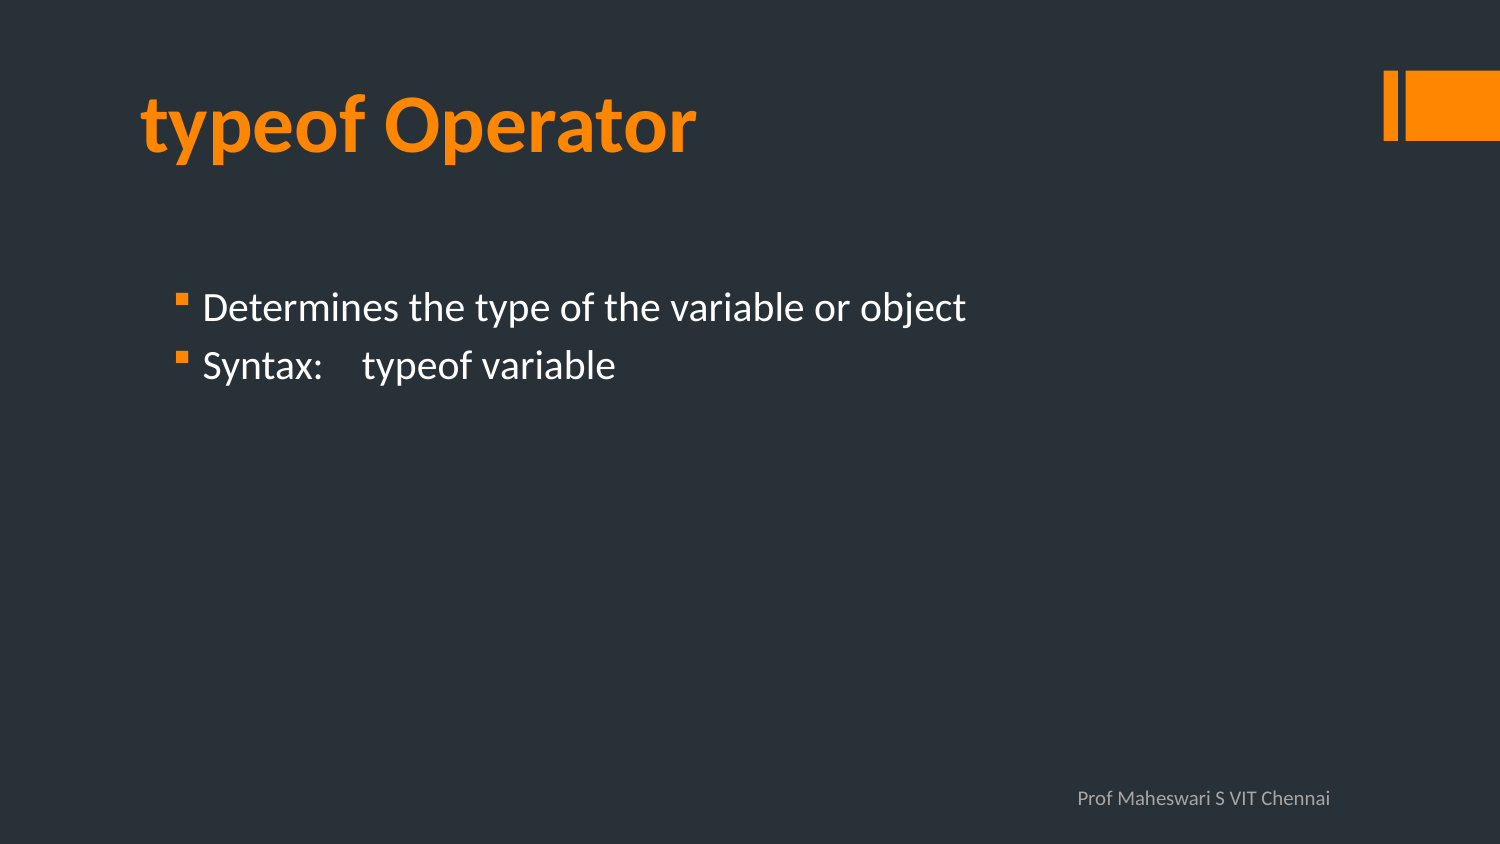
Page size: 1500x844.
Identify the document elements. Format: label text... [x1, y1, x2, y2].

footer Prof Maheswari S VIT Chennai [1062, 784, 1431, 822]
list Determines the type of the variable or object Syntax: typeof variable [150, 271, 1350, 572]
title typeof Operator [125, 134, 1325, 277]
